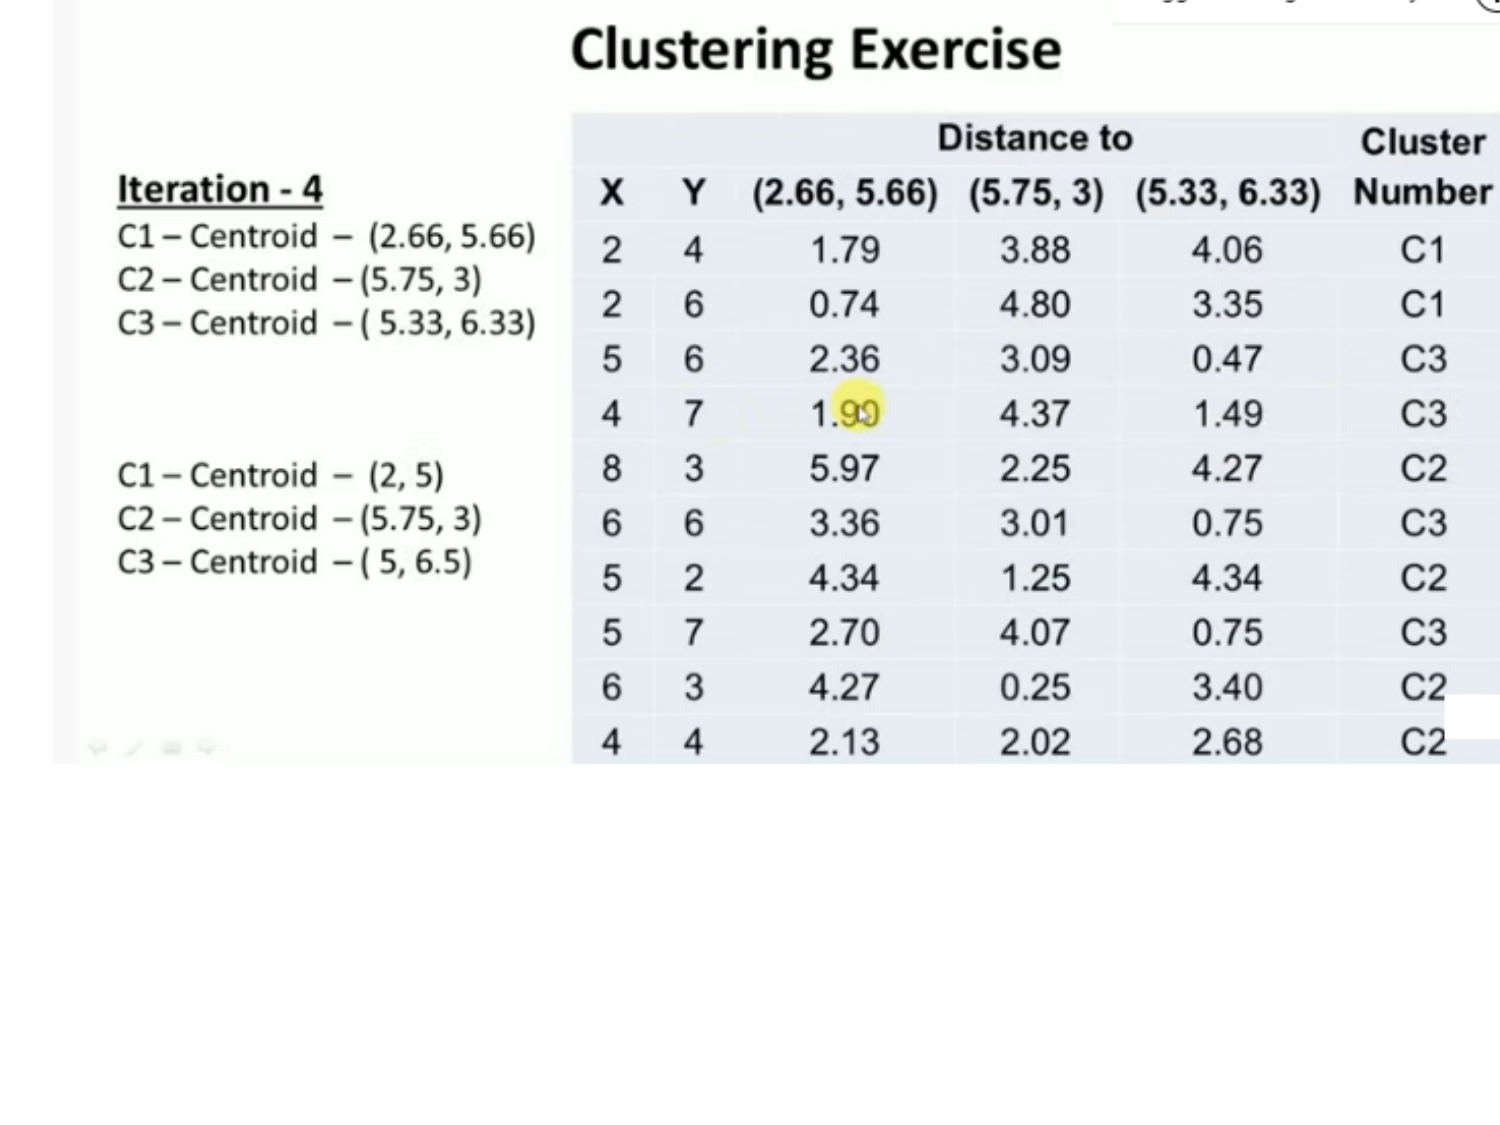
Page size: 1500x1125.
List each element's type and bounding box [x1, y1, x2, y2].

picture [52, 0, 1500, 764]
